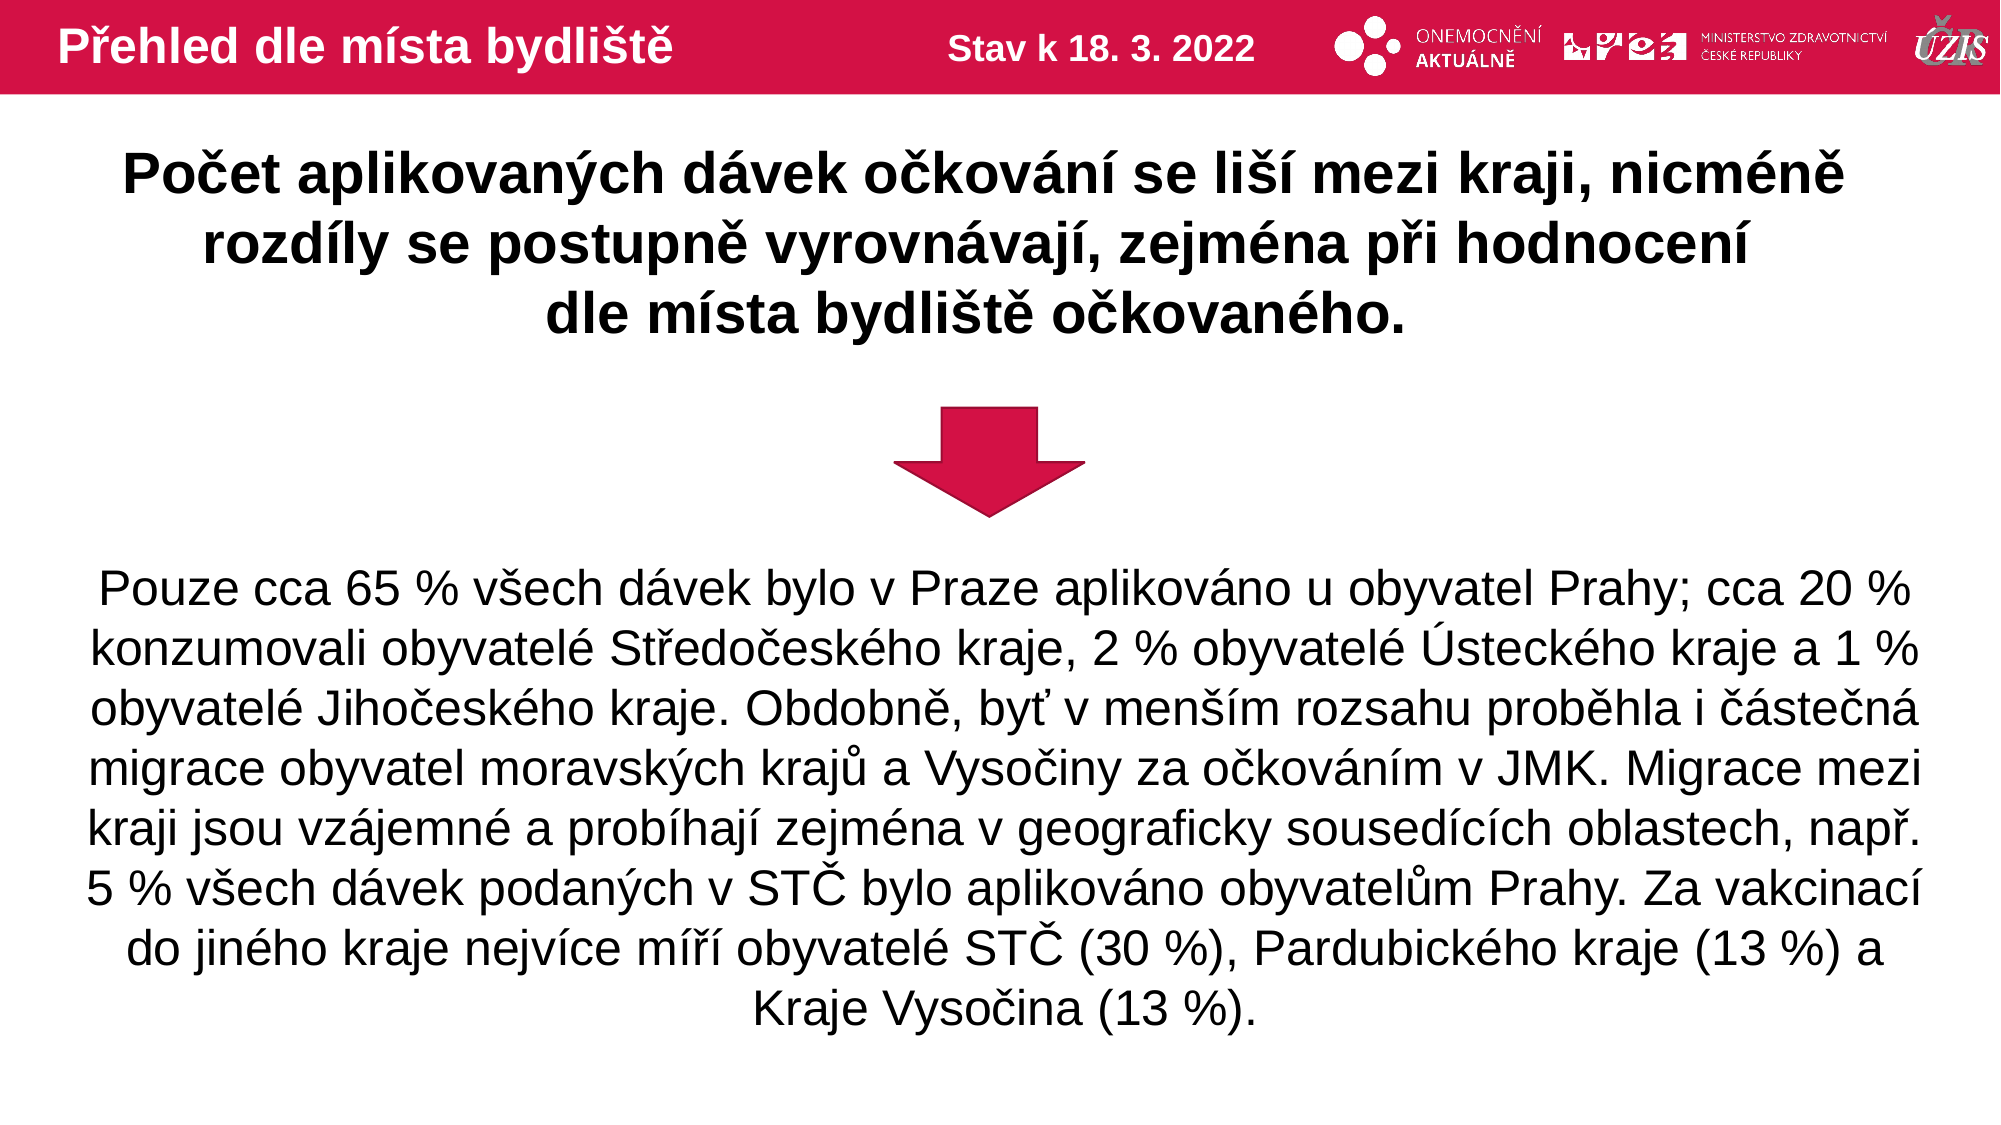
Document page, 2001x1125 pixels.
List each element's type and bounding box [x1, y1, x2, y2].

title [42, 0, 1262, 95]
text_box [932, 16, 1322, 77]
text_box [62, 547, 1949, 1043]
text_box [893, 406, 1086, 518]
picture [1915, 15, 1989, 66]
picture [1563, 31, 1888, 60]
picture [1334, 16, 1542, 76]
text_box [67, 127, 1903, 353]
